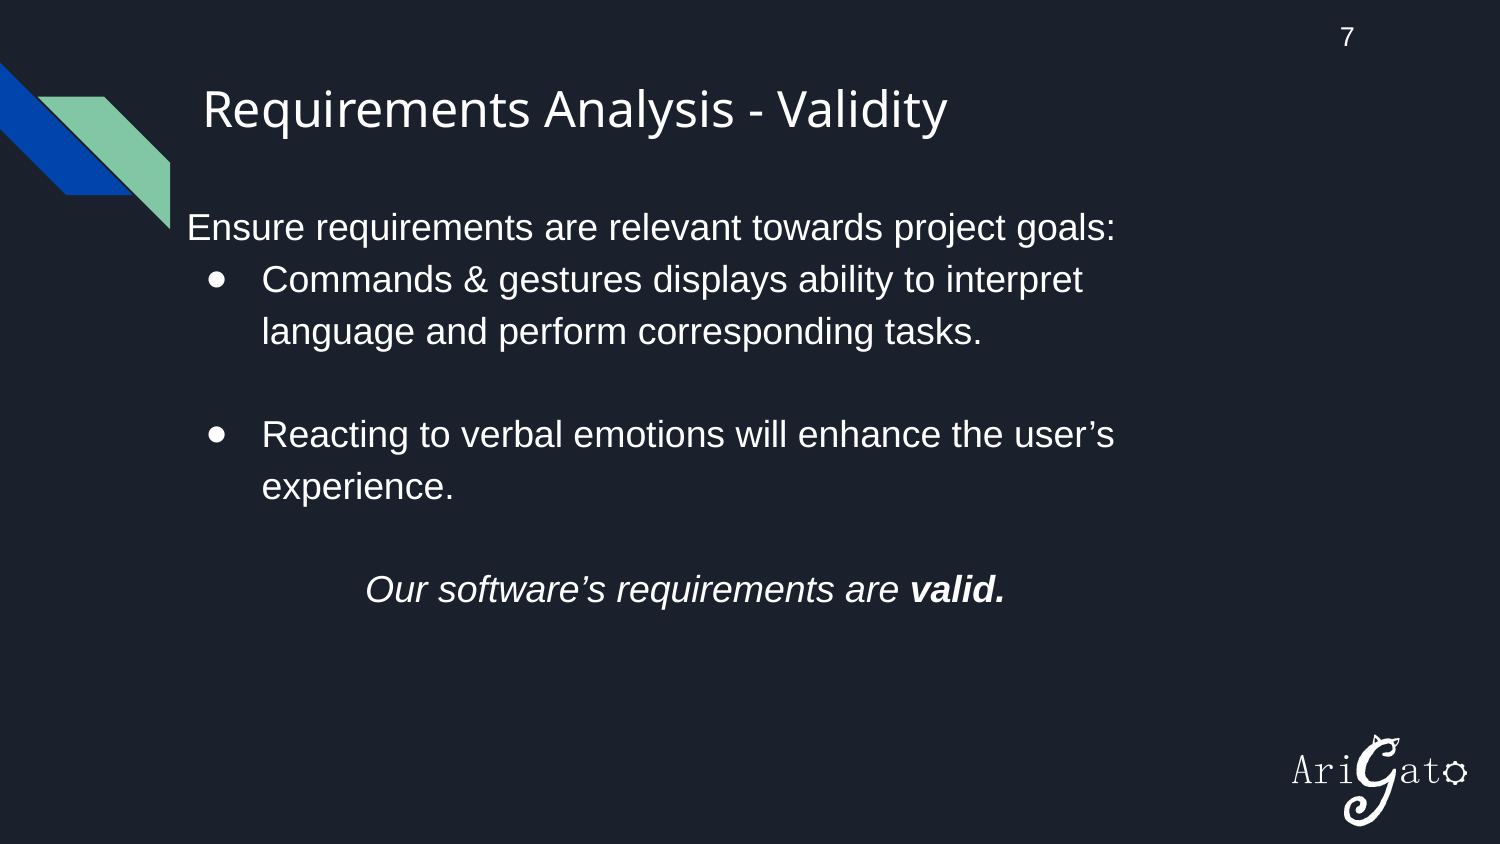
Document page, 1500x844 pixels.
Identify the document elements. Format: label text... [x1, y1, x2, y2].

list Ensure requirements are relevant towards project goals: Commands & gestures displays ability to interpret language and perform corresponding tasks. Reacting to verbal emotions will enhance the user’s experience. Our software’s requirements are valid. [171, 181, 1465, 455]
list 7 [1324, 0, 1500, 57]
picture [1235, 672, 1500, 844]
title Requirements Analysis - Validity [187, 62, 1342, 181]
